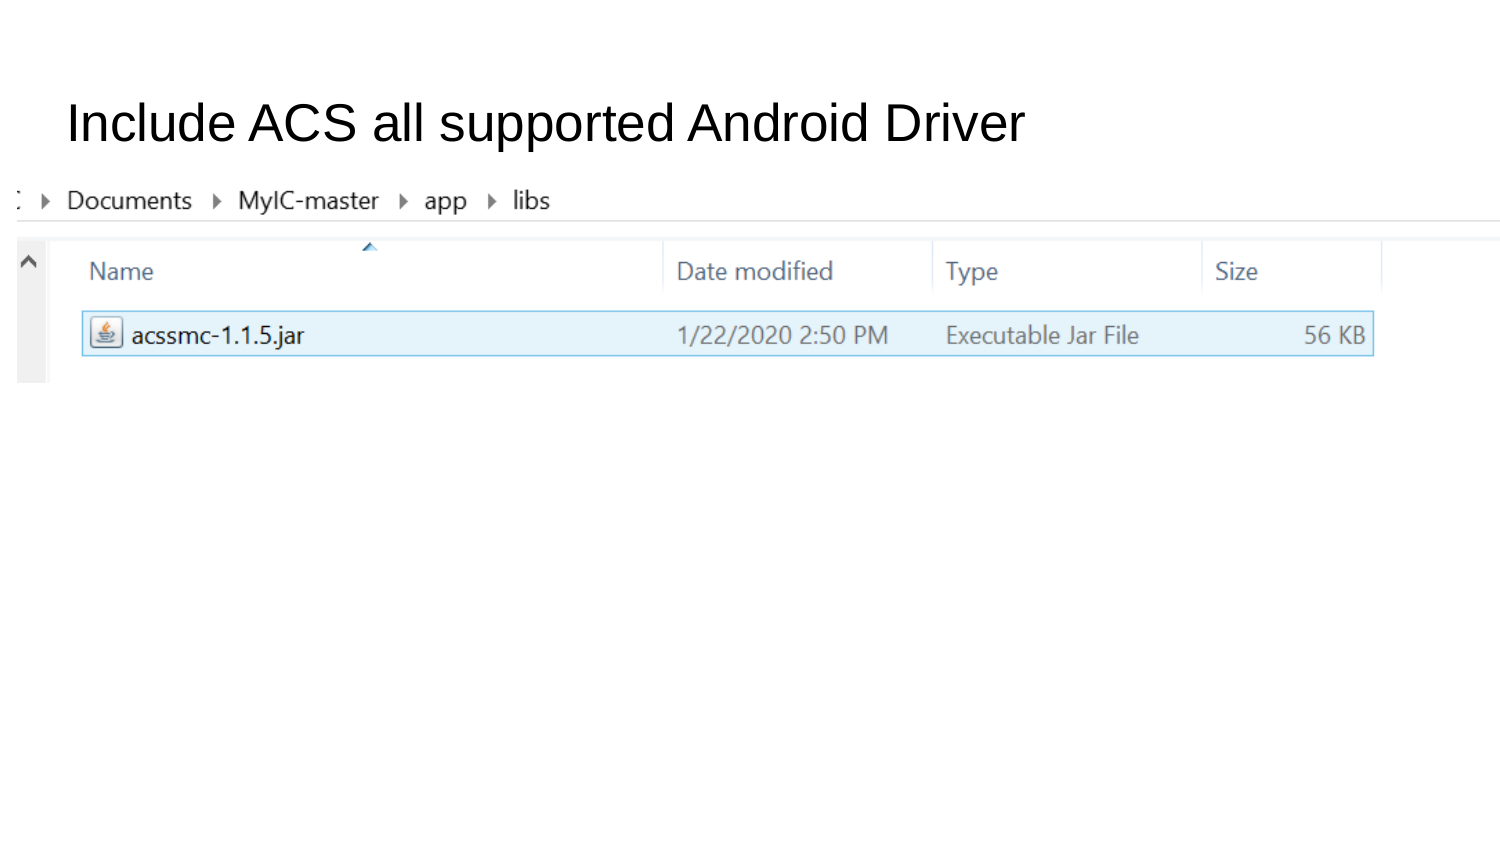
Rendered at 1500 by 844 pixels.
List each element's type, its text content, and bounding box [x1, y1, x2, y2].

picture [16, 187, 1500, 383]
title Include ACS all supported Android Driver [51, 72, 1449, 167]
